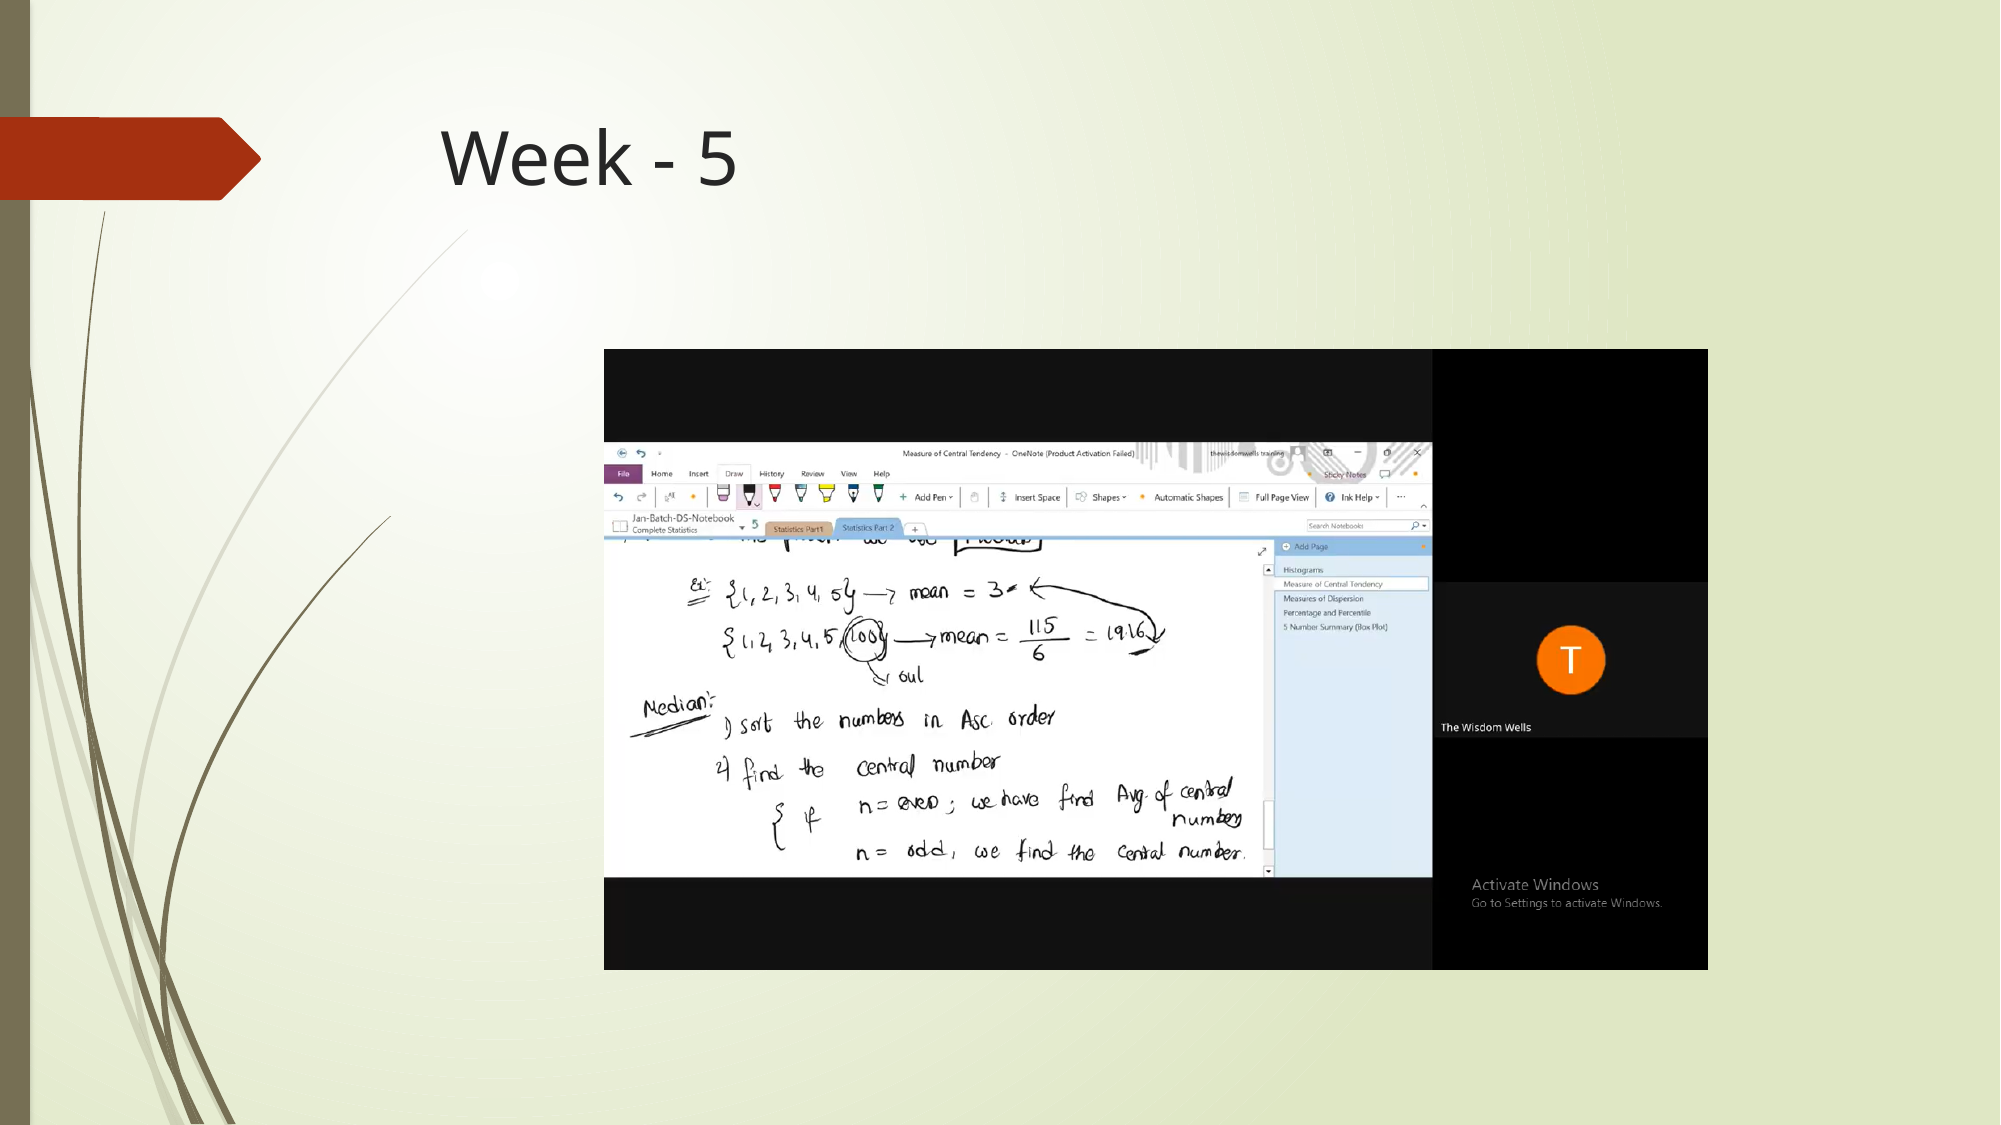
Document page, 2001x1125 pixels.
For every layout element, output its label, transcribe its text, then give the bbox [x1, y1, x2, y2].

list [604, 349, 1708, 971]
title Week - 5 [425, 102, 1888, 313]
